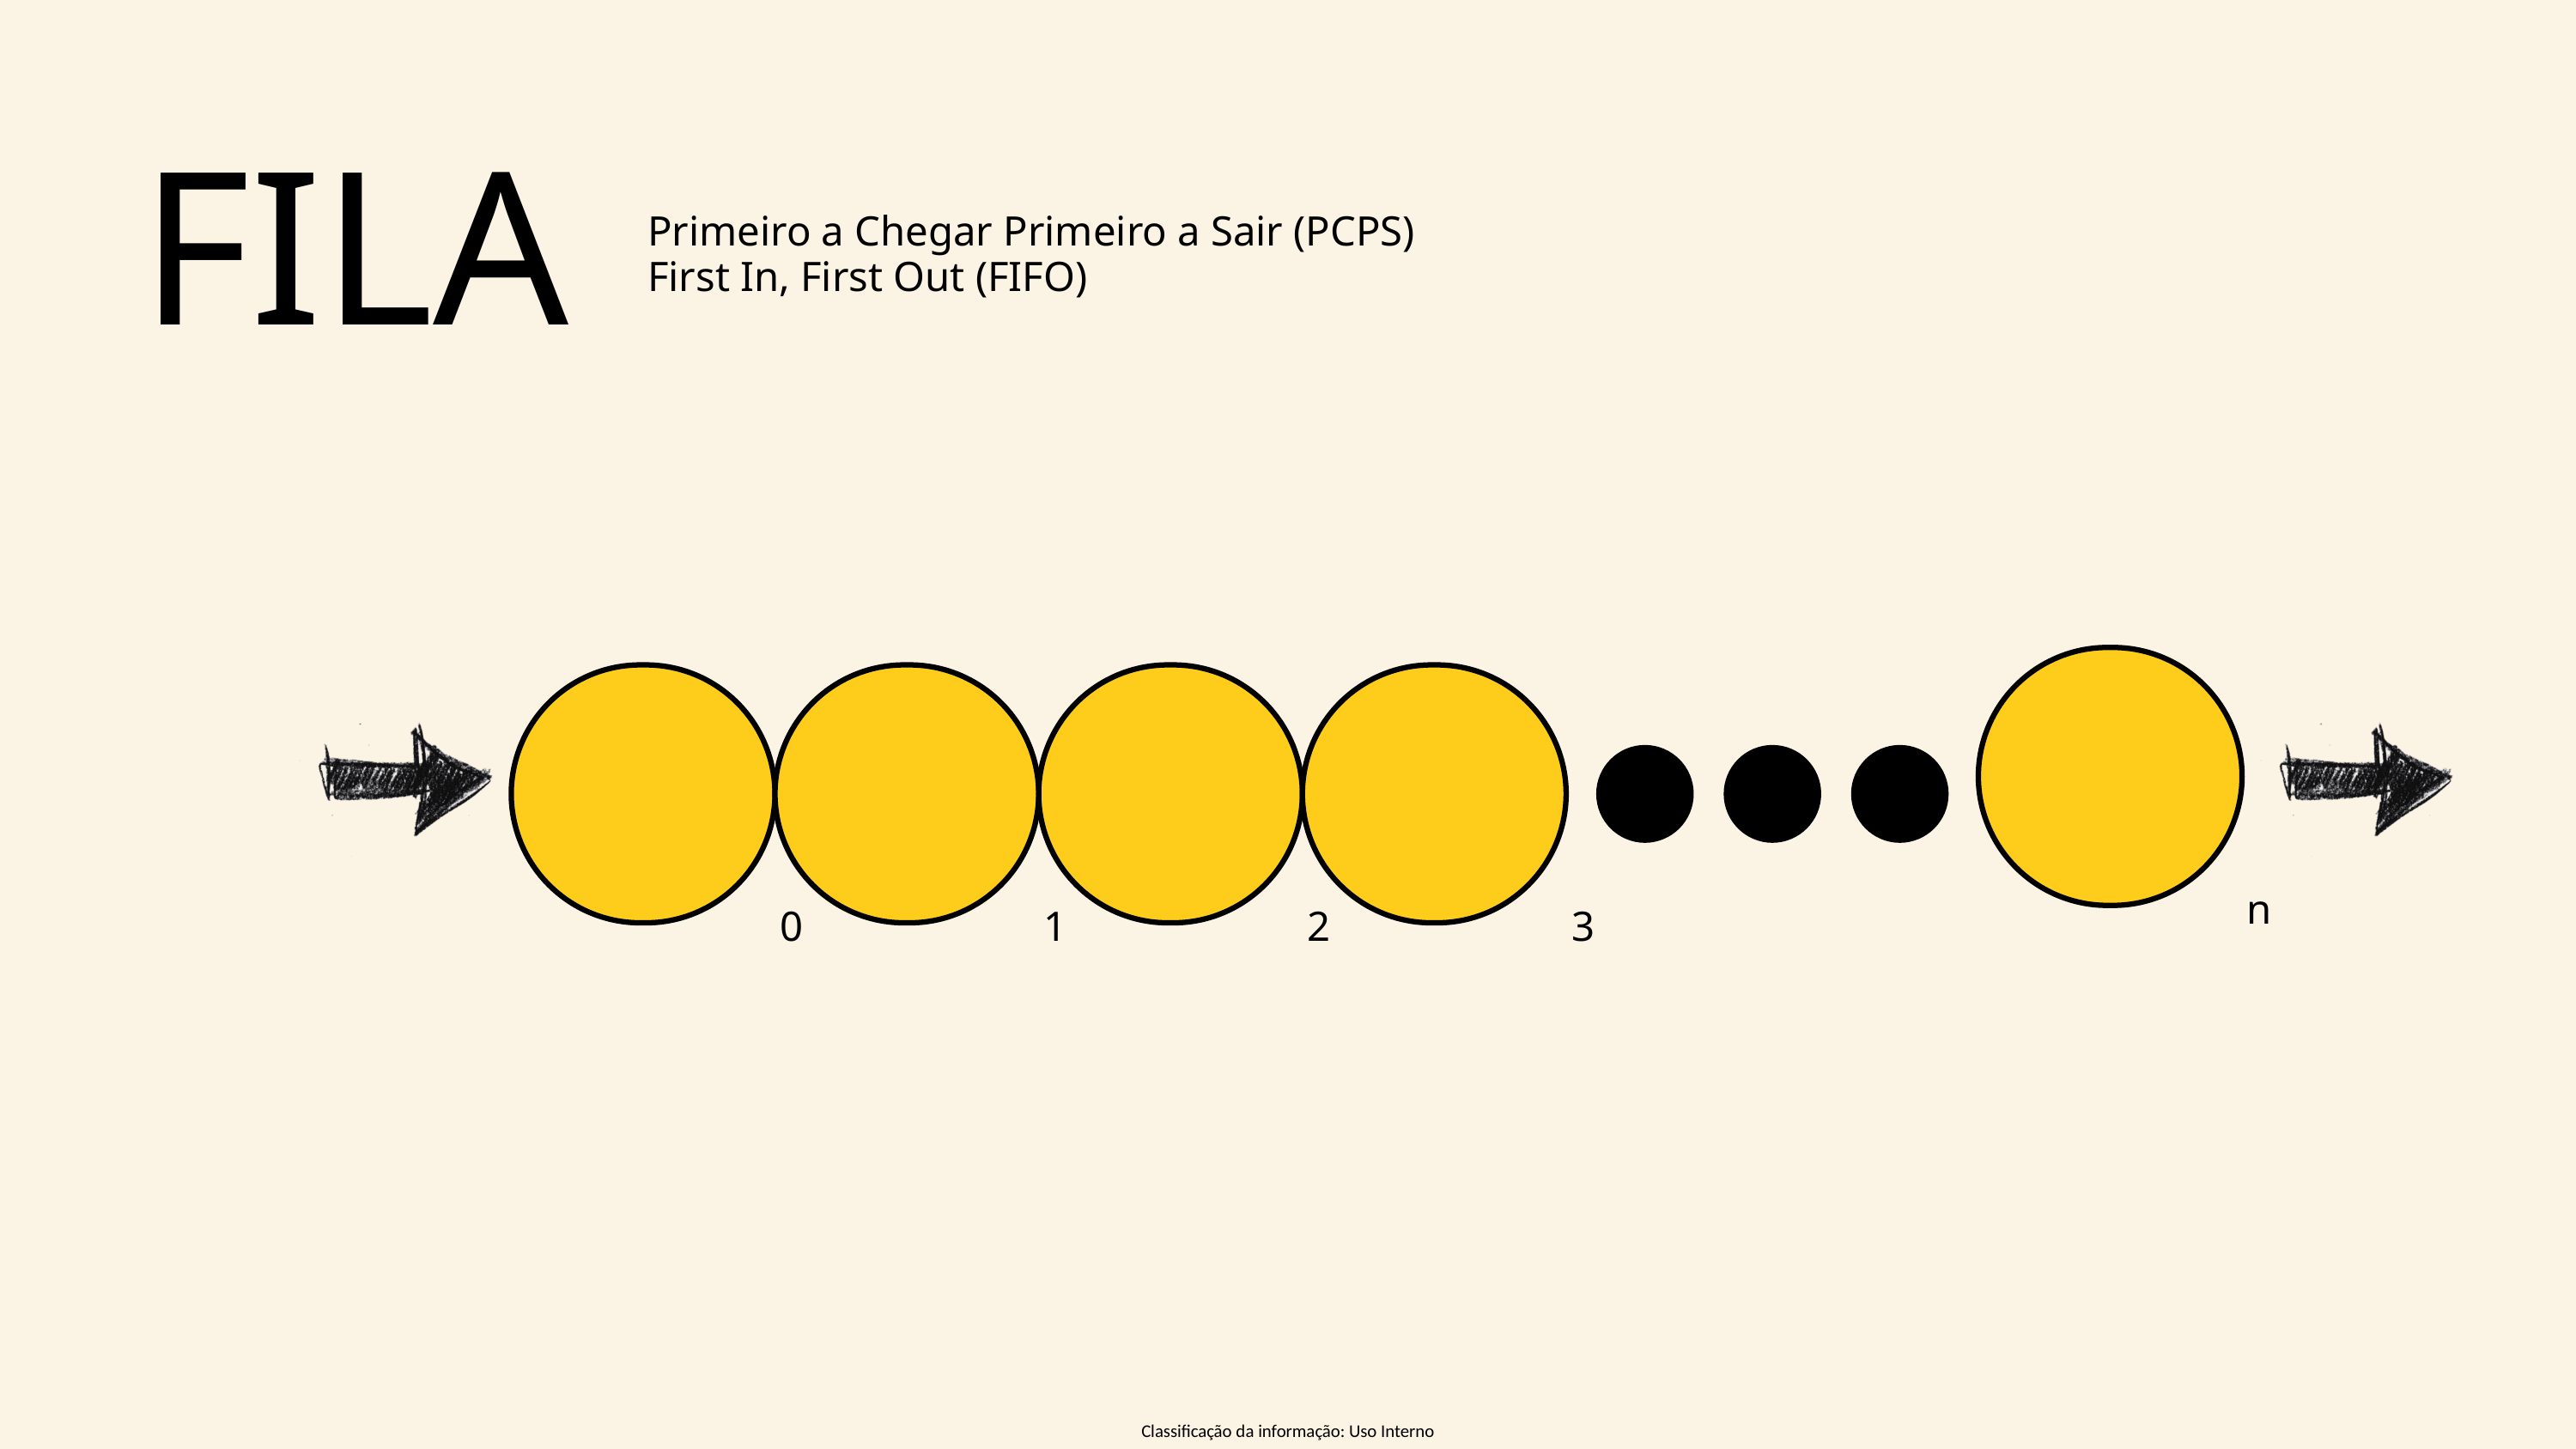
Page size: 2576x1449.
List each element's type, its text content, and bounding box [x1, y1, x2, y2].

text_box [1850, 744, 1949, 844]
text_box Primeiro a Chegar Primeiro a Sair (PCPS) [647, 192, 1677, 239]
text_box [1978, 646, 2243, 906]
picture [282, 678, 511, 909]
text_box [1038, 664, 1300, 924]
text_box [775, 664, 1036, 924]
picture [2243, 678, 2471, 909]
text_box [1722, 744, 1822, 844]
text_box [1595, 744, 1694, 844]
text_box First In, First Out (FIFO) [647, 239, 1677, 300]
text_box FILA [140, 155, 1213, 367]
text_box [511, 664, 773, 924]
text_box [1302, 664, 1567, 924]
